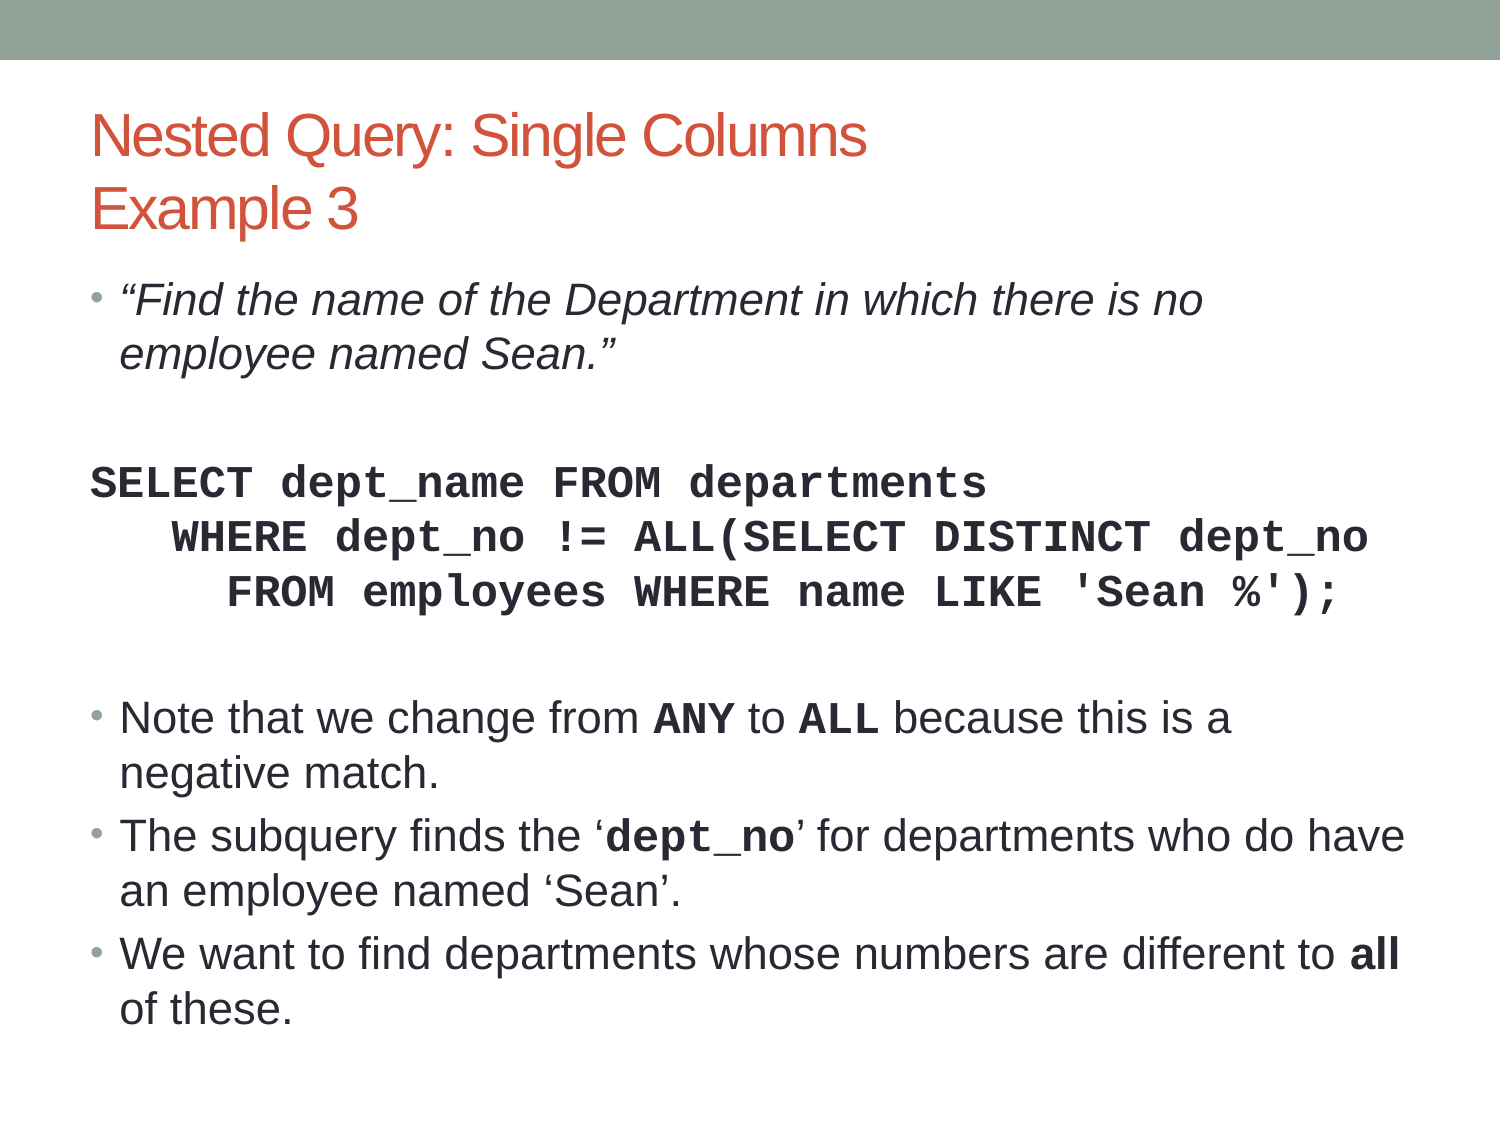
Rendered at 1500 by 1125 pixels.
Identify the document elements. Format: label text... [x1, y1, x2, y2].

title Nested Query: Single Columns Example 3 [75, 87, 1425, 250]
list “Find the name of the Department in which there is no employee named Sean.” SELECT dept_name FROM departments WHERE dept_no != ALL(SELECT DISTINCT dept_no FROM employees WHERE name LIKE 'Sean %'); Note that we change from ANY to ALL because this is a negative match. The subquery finds the ‘dept_no’ for departments who do have an employee named ‘Sean’. We want to find departments whose numbers are different to all of these. [75, 262, 1425, 1063]
